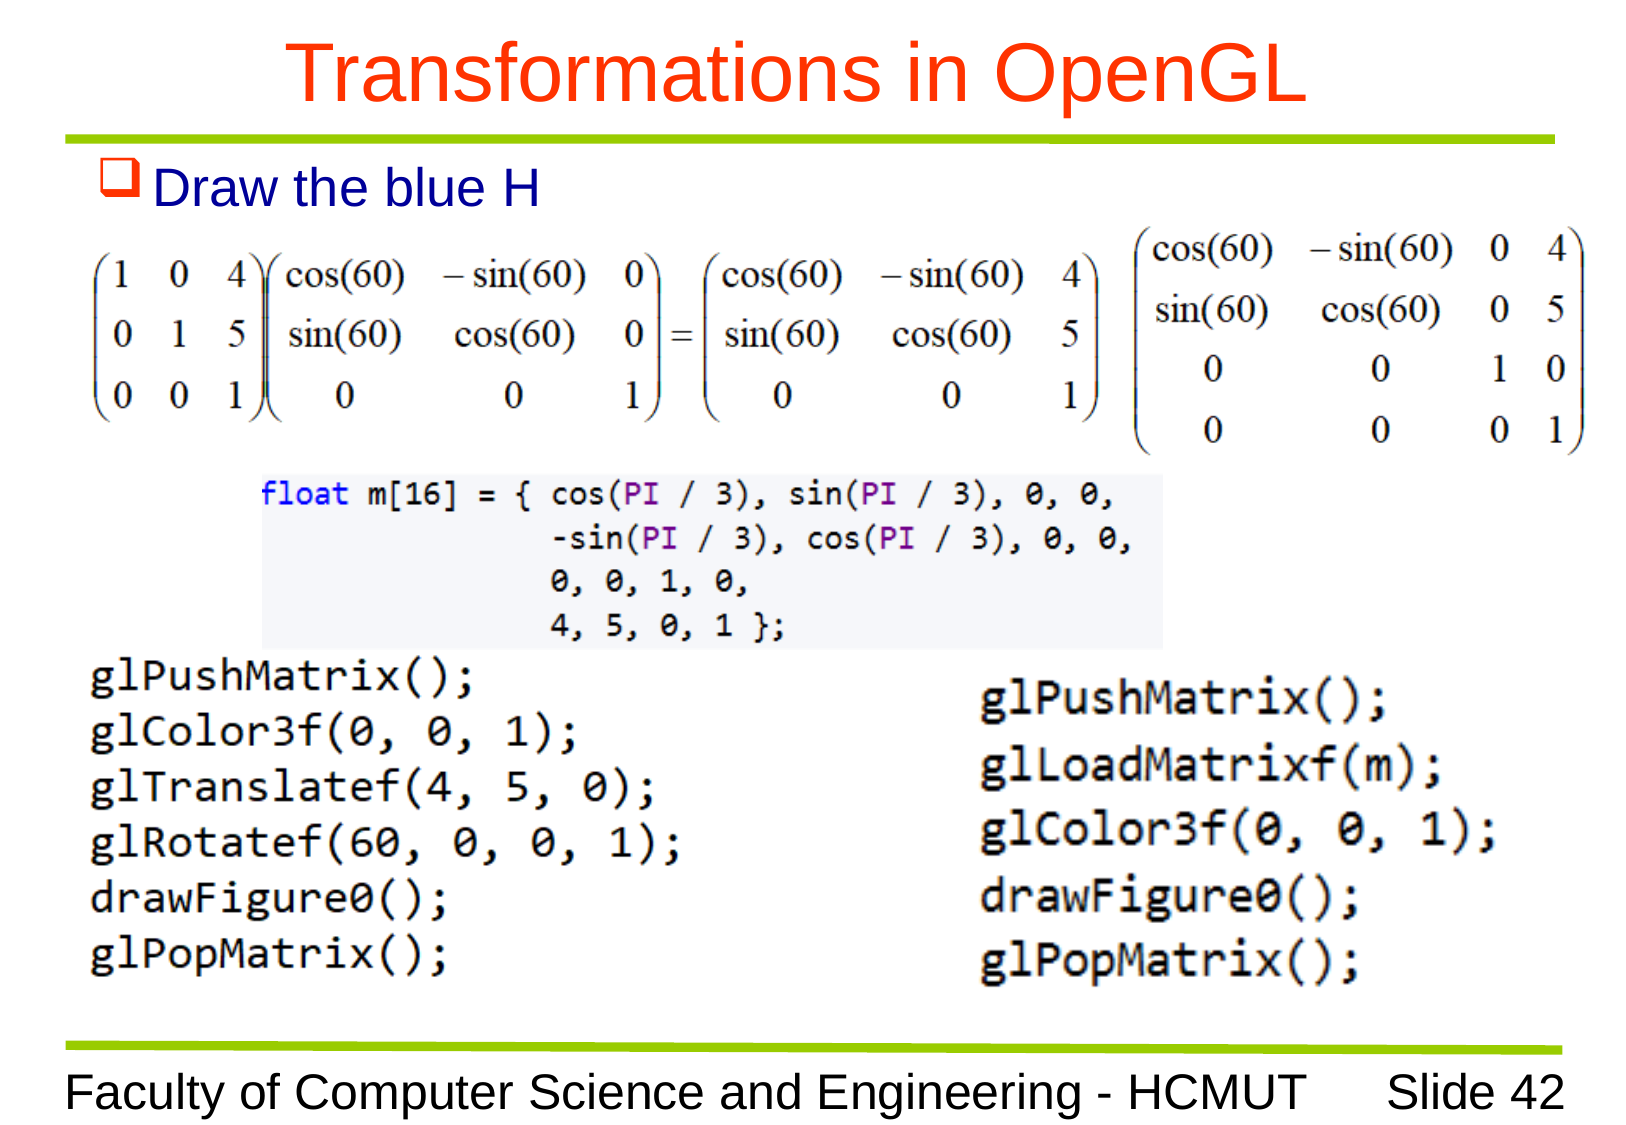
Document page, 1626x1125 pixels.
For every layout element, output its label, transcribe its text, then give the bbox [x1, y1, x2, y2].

picture [84, 211, 1616, 650]
list Draw the blue H [81, 144, 1544, 238]
picture [80, 654, 688, 989]
picture [974, 666, 1525, 1001]
title Transformations in OpenGL [50, 15, 1544, 121]
